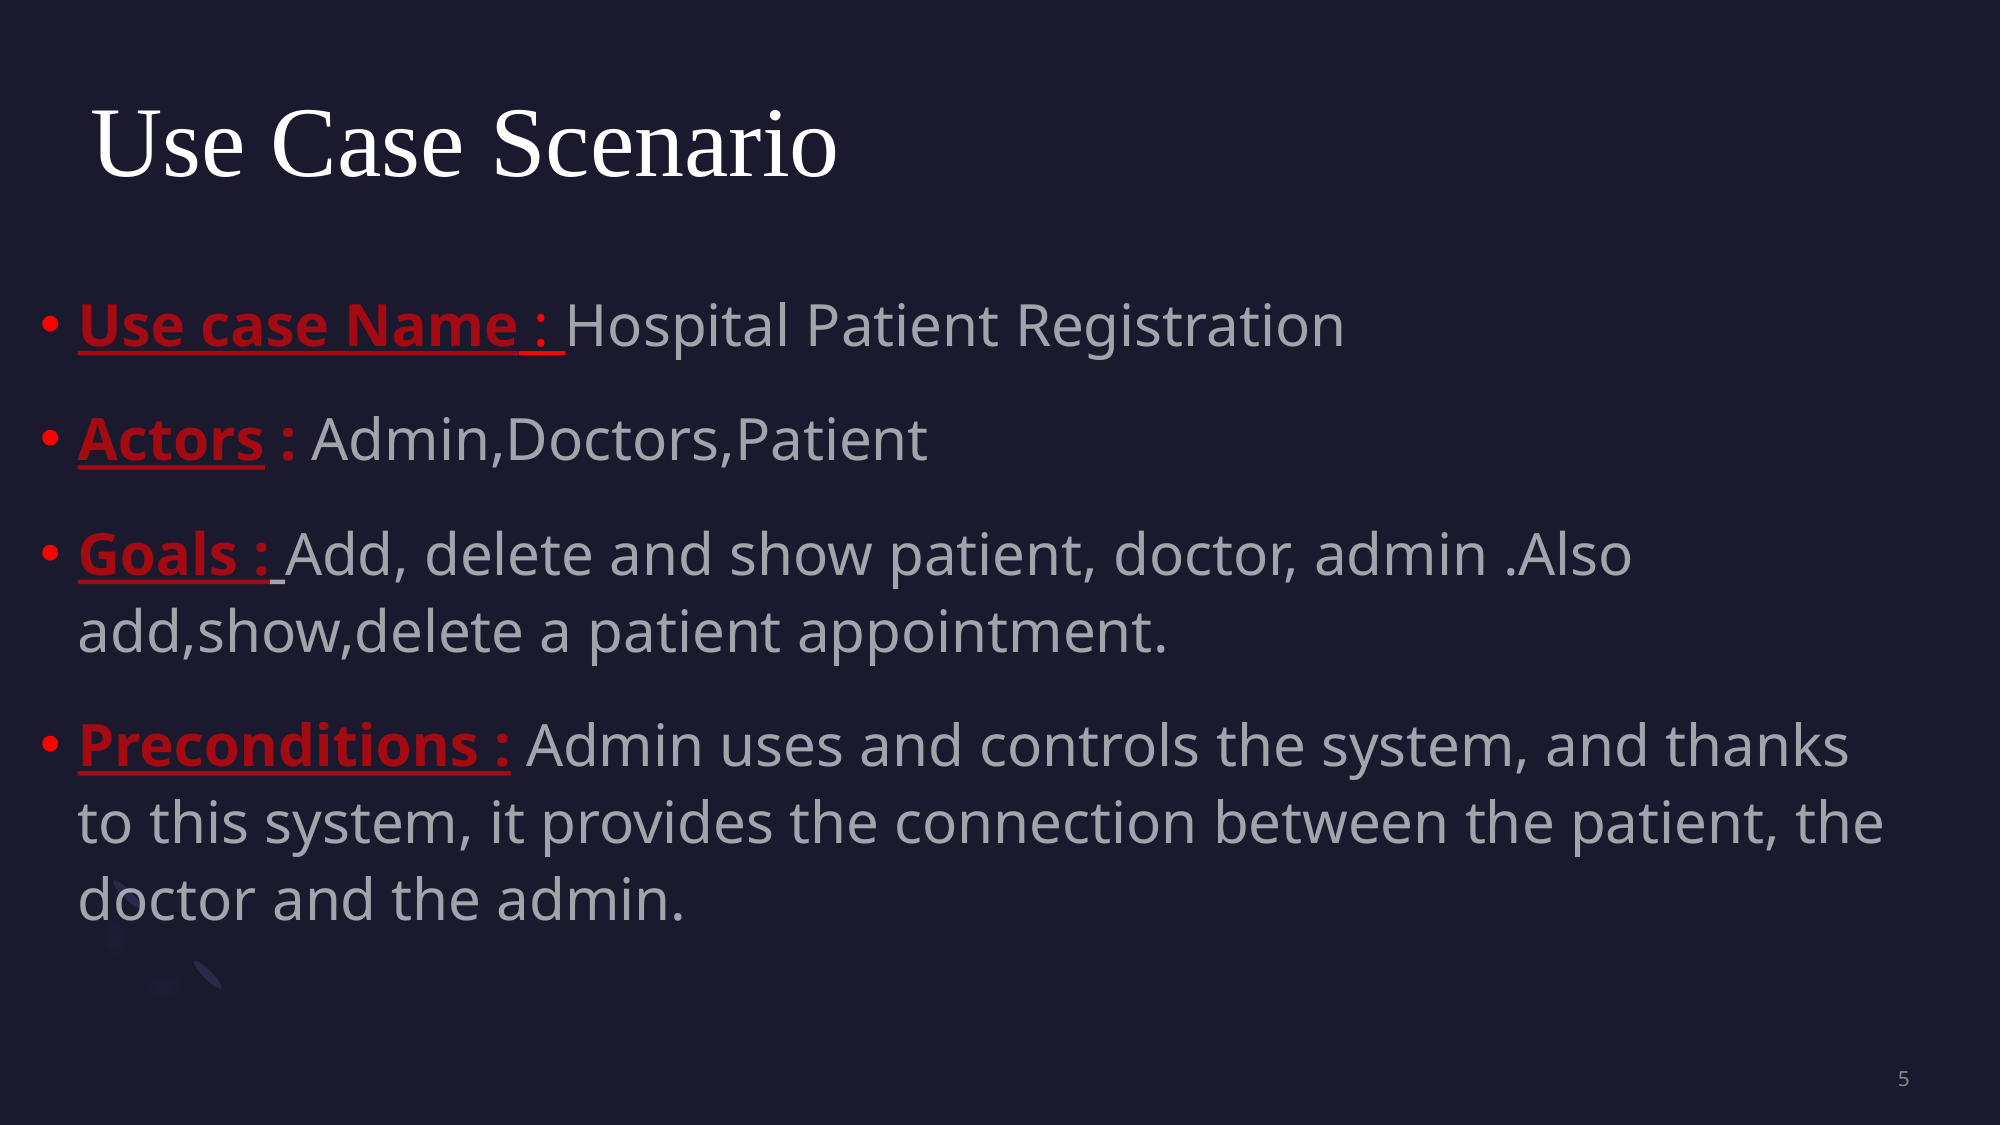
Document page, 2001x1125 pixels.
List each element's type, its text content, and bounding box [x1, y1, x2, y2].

slide_number 5 [1632, 1067, 1910, 1093]
list Use case Name : Hospital Patient Registration Actors : Admin,Doctors,Patient Goals : Add, delete and show patient, doctor, admin .Also add,show,delete a patient appointment. Preconditions : Admin uses and controls the system, and thanks to this system, it provides the connection between the patient, the doctor and the admin. [40, 281, 1910, 970]
title Use Case Scenario [90, 90, 1910, 281]
